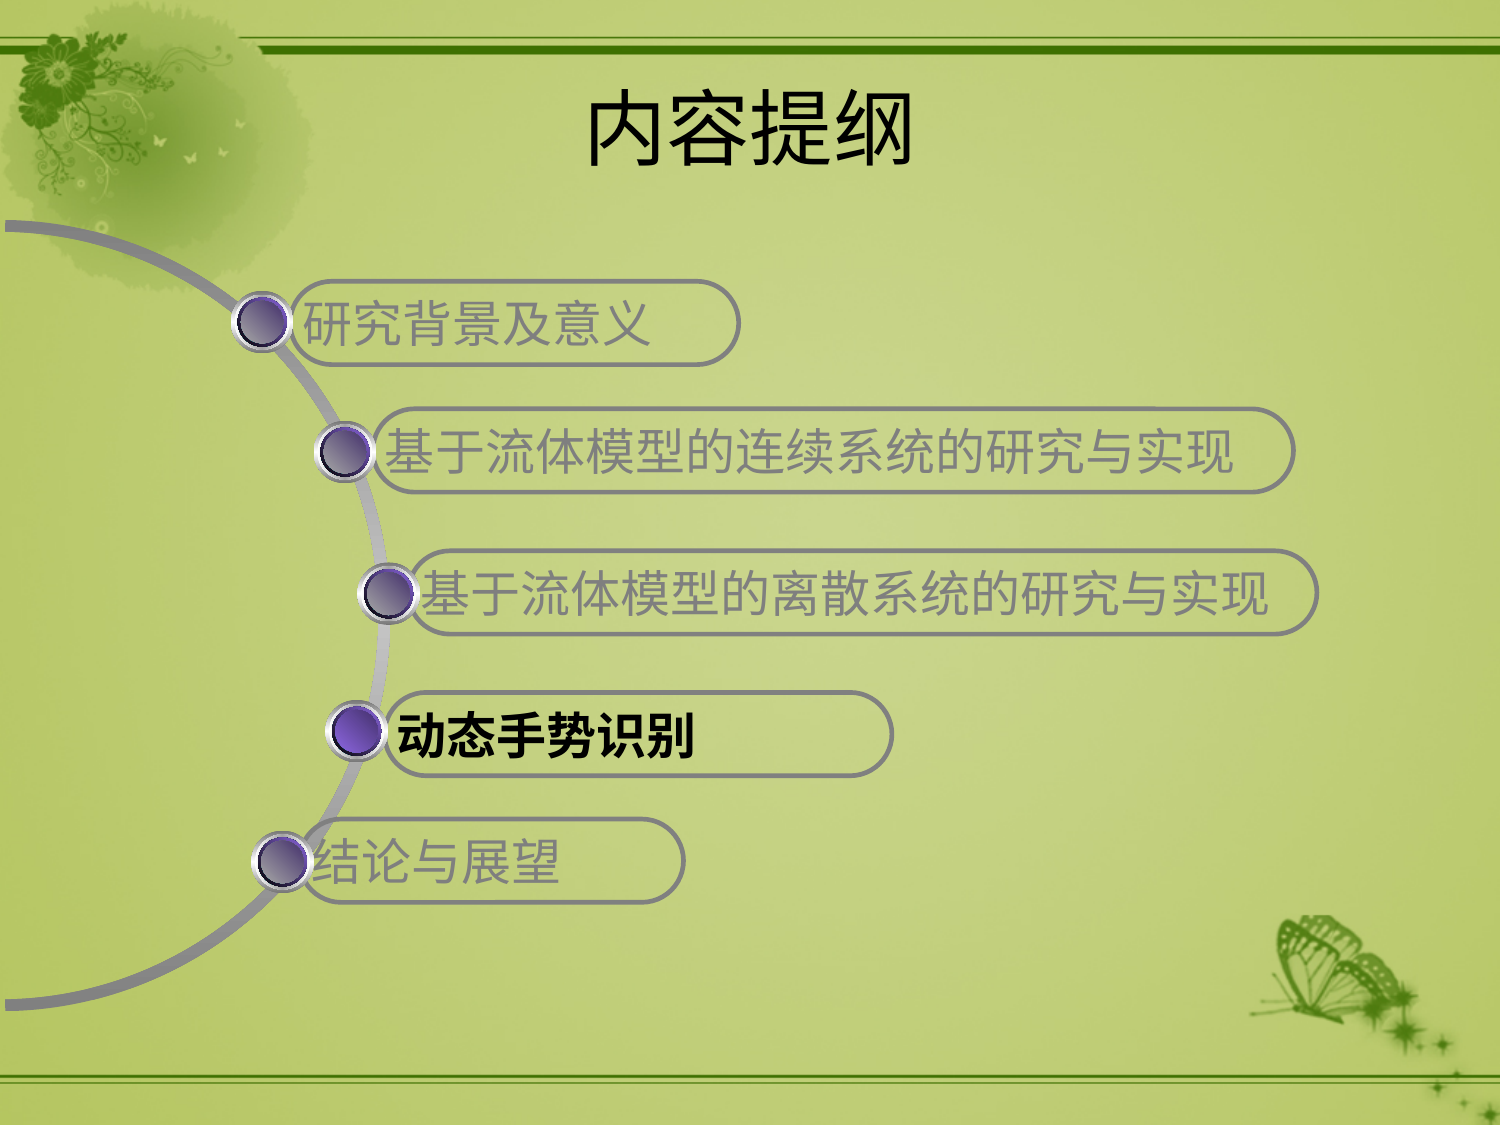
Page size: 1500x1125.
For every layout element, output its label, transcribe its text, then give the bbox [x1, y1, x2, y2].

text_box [0, 219, 1318, 1012]
picture [0, 0, 1500, 1125]
text_box 内容提纲 [74, 78, 1425, 174]
